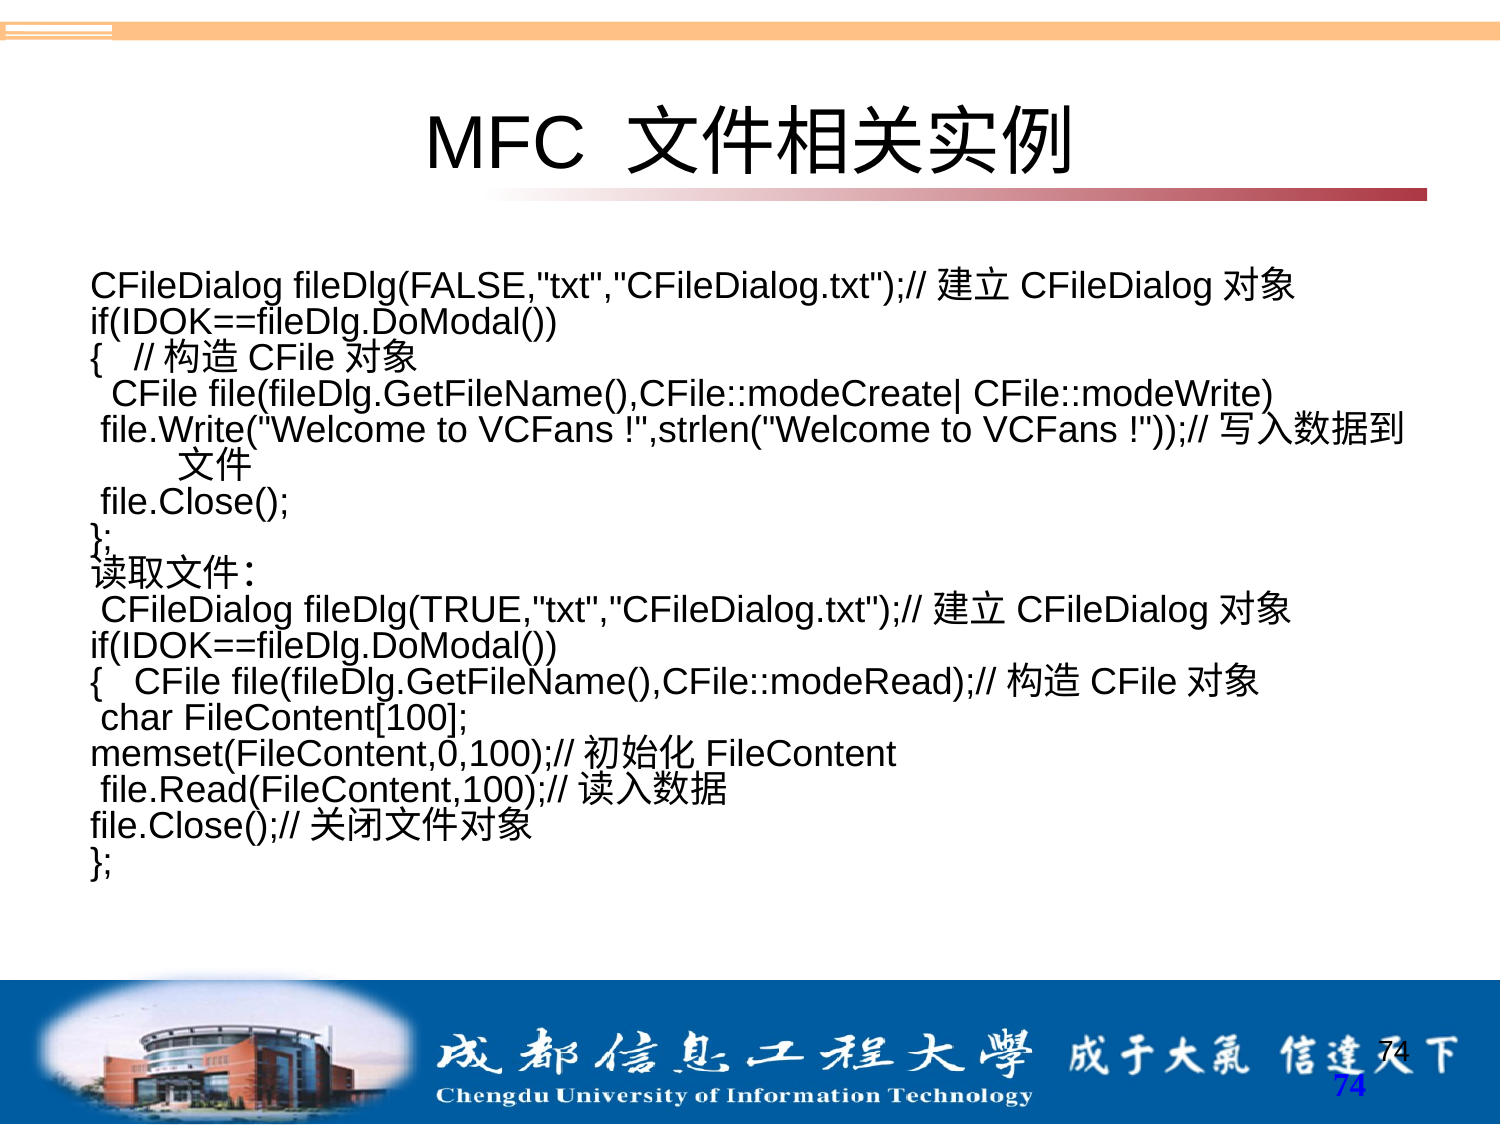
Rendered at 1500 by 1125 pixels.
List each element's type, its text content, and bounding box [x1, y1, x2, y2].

title MFC 文件相关实例 [75, 45, 1425, 233]
picture [0, 957, 1500, 1125]
list CFileDialog fileDlg(FALSE,"txt","CFileDialog.txt");//建立CFileDialog对象 if(IDOK==fileDlg.DoModal()) { //构造CFile对象 CFile file(fileDlg.GetFileName(),CFile::modeCreate| CFile::modeWrite) file.Write("Welcome to VCFans !",strlen("Welcome to VCFans !"));//写入数据到文件 file.Close(); }; 读取文件： CFileDialog fileDlg(TRUE,"txt","CFileDialog.txt");//建立CFileDialog对象 if(IDOK==fileDlg.DoModal()) { CFile file(fileDlg.GetFileName(),CFile::modeRead);//构造CFile对象 char FileContent[100]; memset(FileContent,0,100);//初始化FileContent file.Read(FileContent,100);//读入数据 file.Close();//关闭文件对象 }; [75, 262, 1425, 1005]
